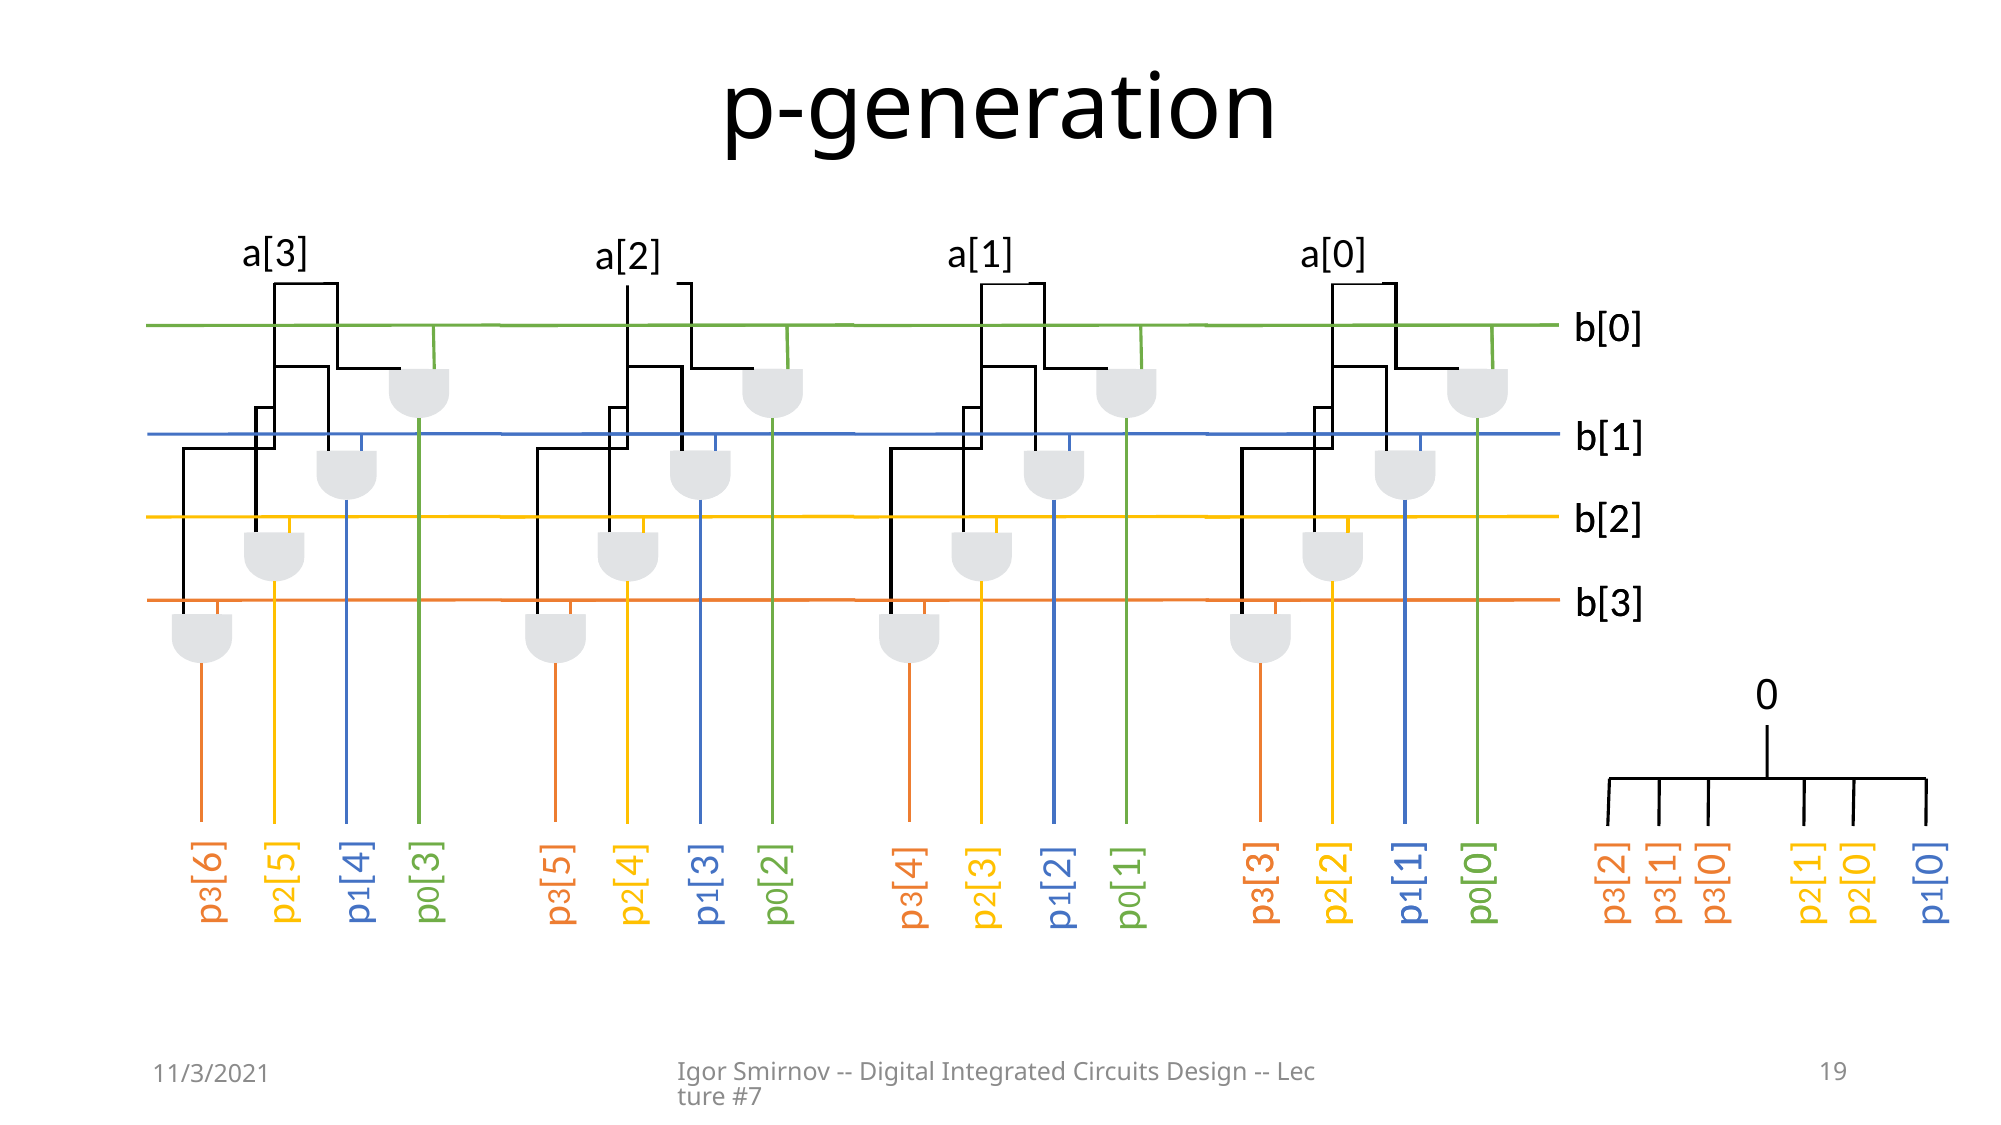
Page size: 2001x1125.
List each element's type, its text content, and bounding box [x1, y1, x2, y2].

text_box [460, 217, 856, 944]
footer Igor Smirnov -- Digital Integrated Circuits Design -- Lecture #7 [662, 1042, 1338, 1103]
title p-generation [137, 0, 1863, 218]
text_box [1165, 217, 1660, 942]
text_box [107, 217, 460, 941]
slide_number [137, 1042, 588, 1103]
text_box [1660, 660, 1960, 942]
slide_number 19 [1412, 1042, 1863, 1103]
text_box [814, 217, 1209, 947]
